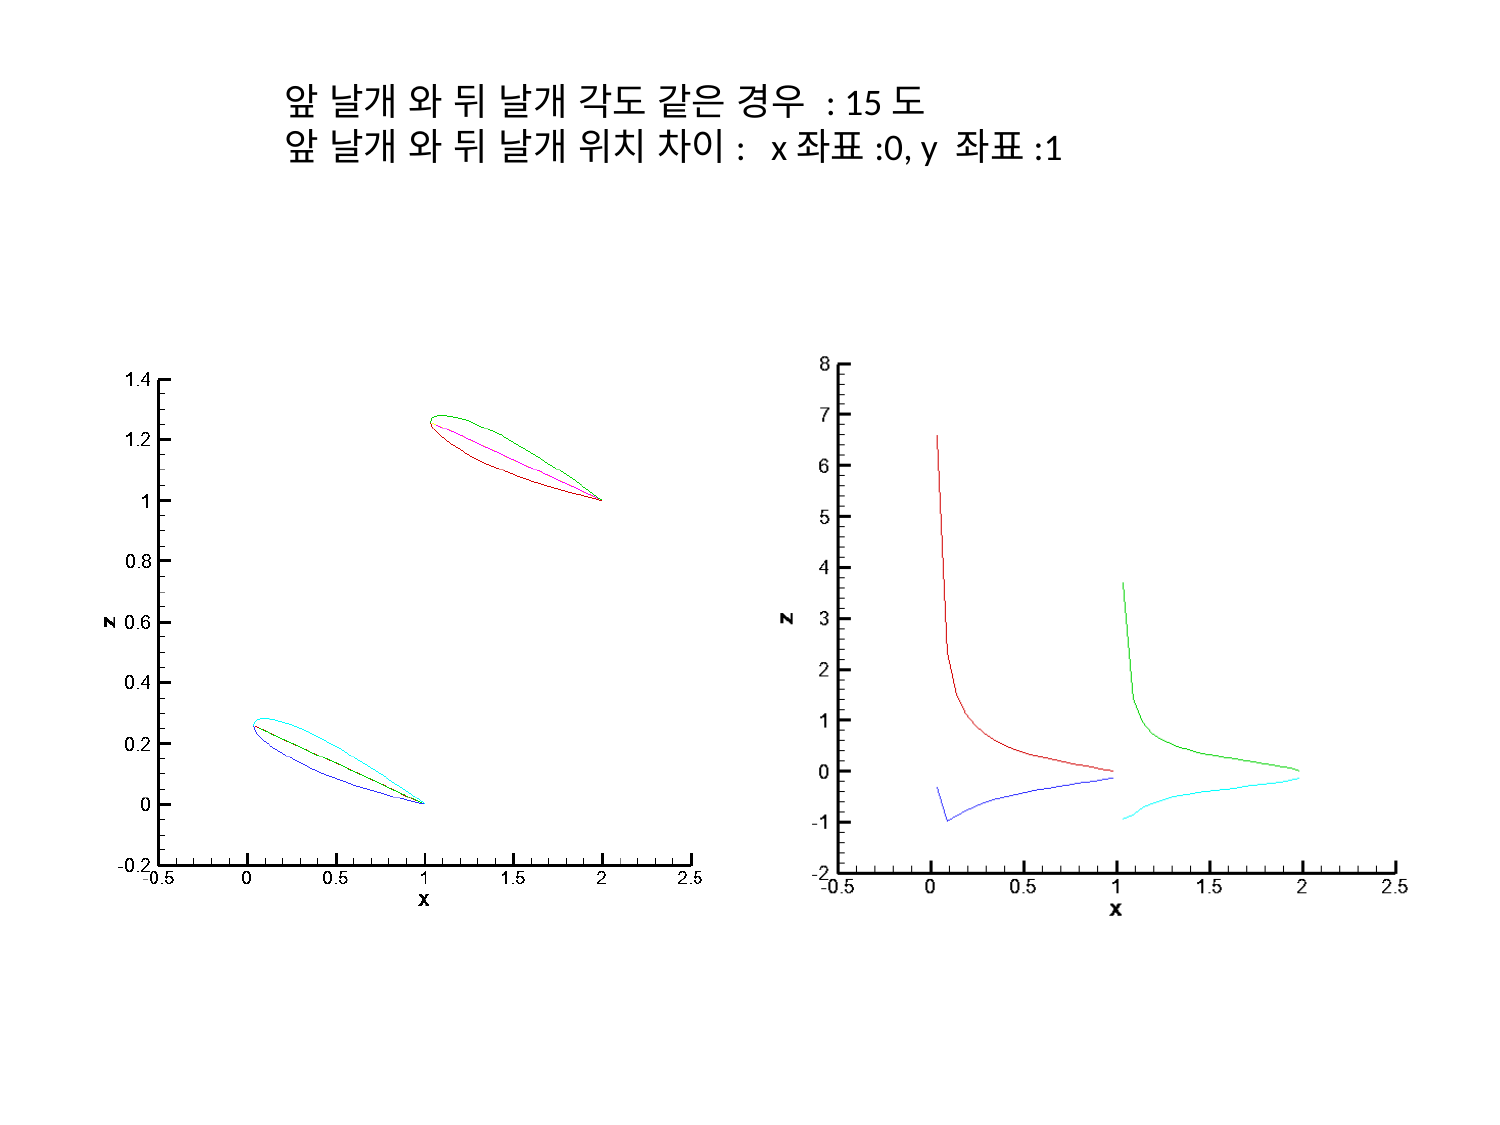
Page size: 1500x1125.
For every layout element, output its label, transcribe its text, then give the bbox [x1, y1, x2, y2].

text_box 앞 날개 와 뒤 날개 각도 같은 경우 : 15도 앞 날개 와 뒤 날개 위치 차이: x좌표:0, y 좌표:1 [269, 70, 1313, 220]
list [762, 342, 1426, 925]
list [74, 347, 738, 920]
